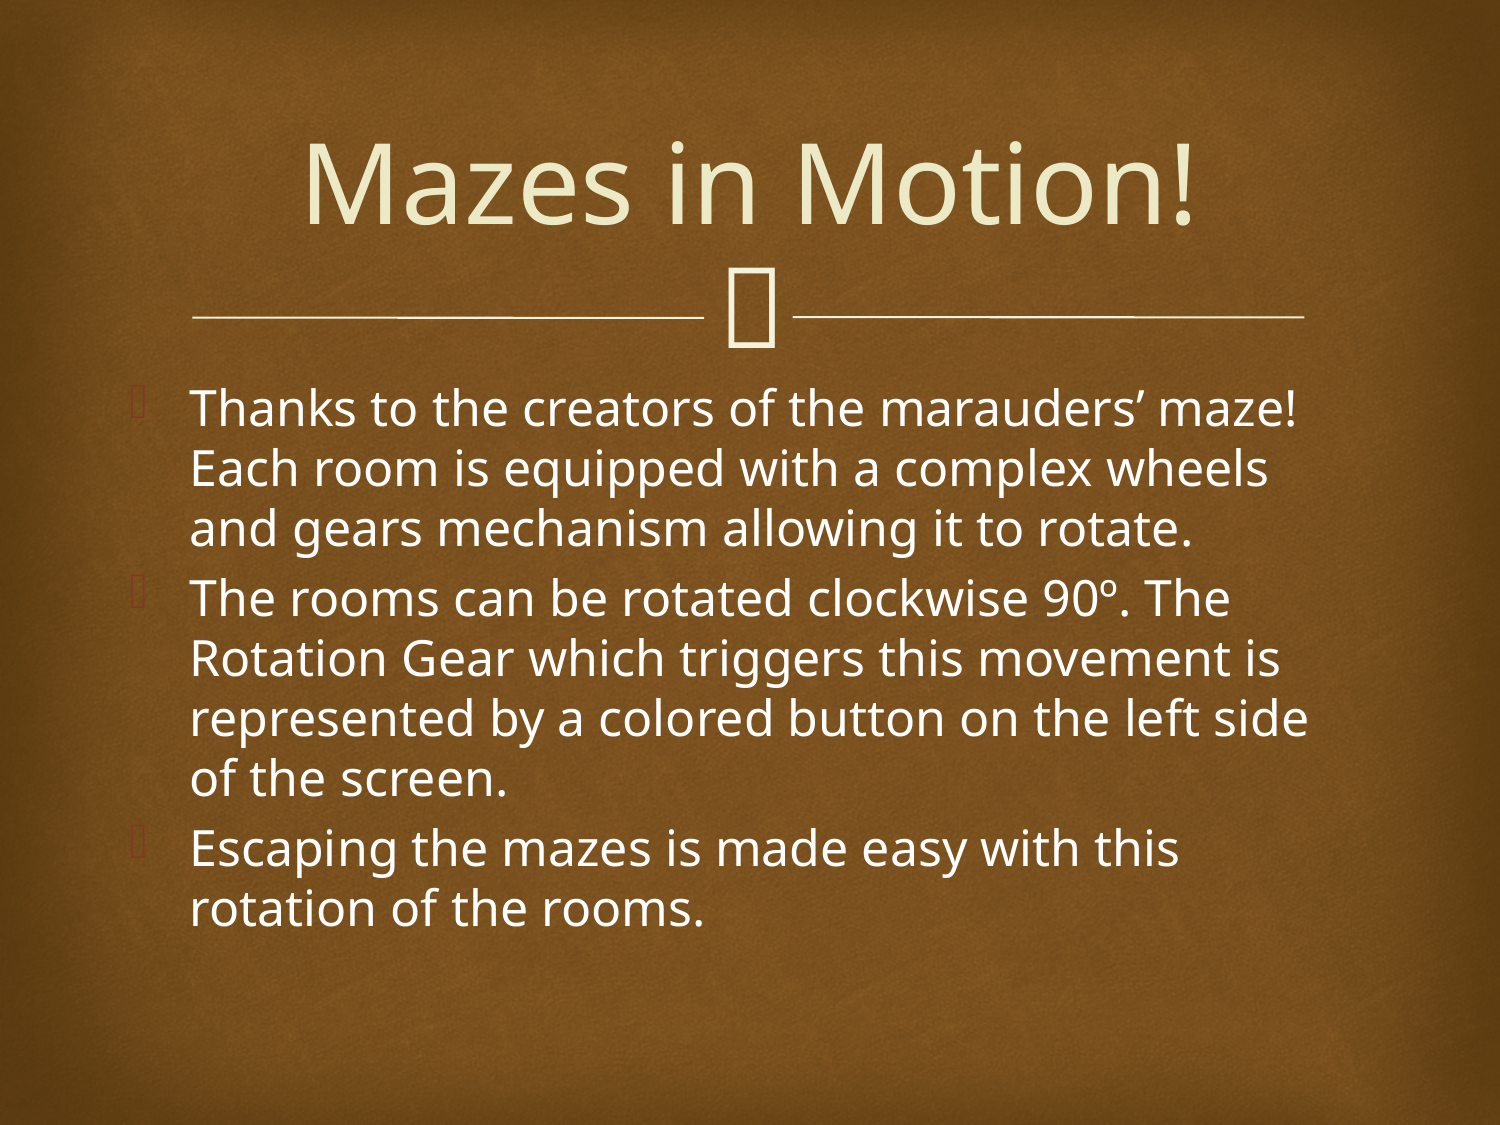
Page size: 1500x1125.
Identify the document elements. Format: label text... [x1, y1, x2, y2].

list Thanks to the creators of the marauders’ maze! Each room is equipped with a complex wheels and gears mechanism allowing it to rotate. The rooms can be rotated clockwise 90º. The Rotation Gear which triggers this movement is represented by a colored button on the left side of the screen. Escaping the mazes is made easy with this rotation of the rooms. [114, 368, 1386, 1005]
title Mazes in Motion! [112, 93, 1386, 267]
